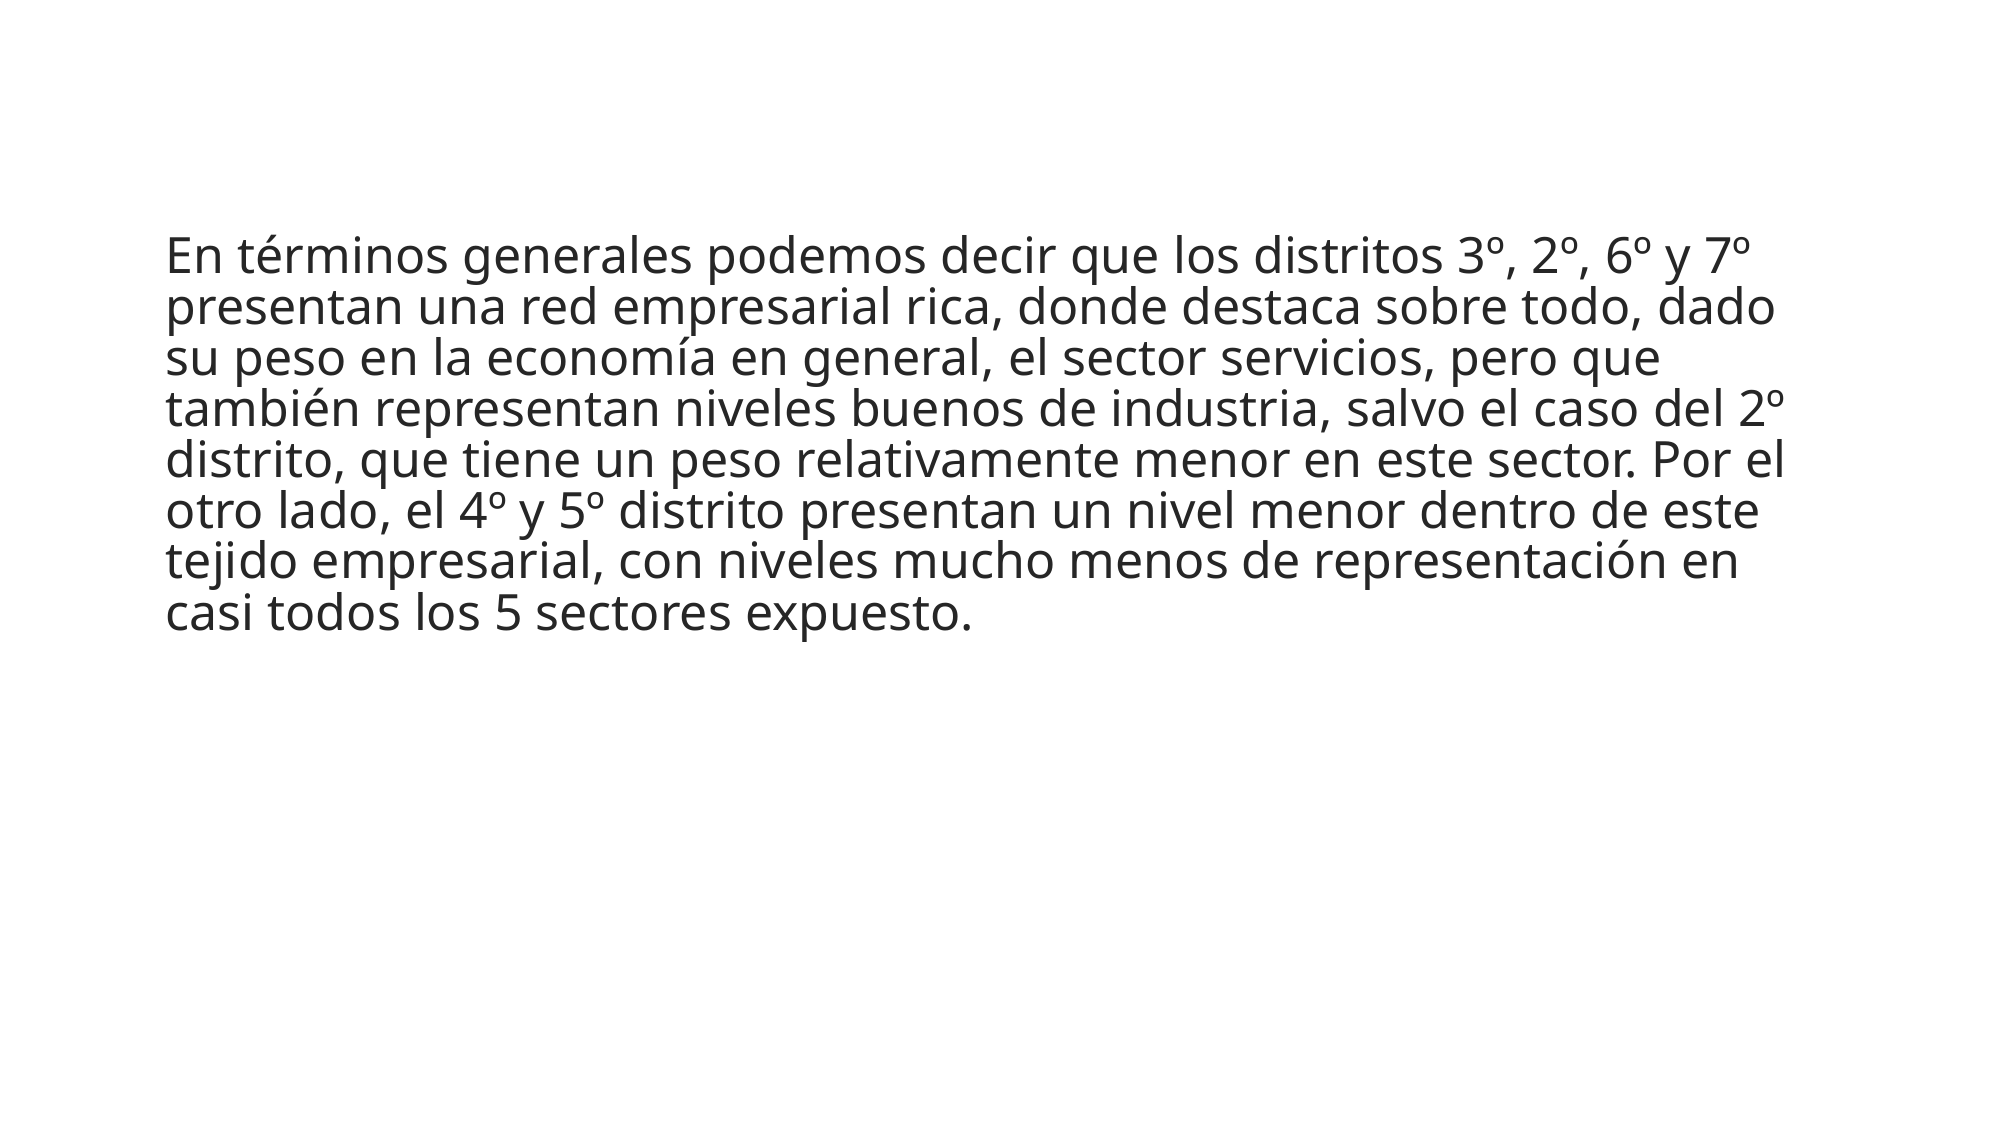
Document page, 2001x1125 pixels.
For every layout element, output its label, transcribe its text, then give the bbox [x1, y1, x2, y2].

list En términos generales podemos decir que los distritos 3º, 2º, 6º y 7º presentan una red empresarial rica, donde destaca sobre todo, dado su peso en la economía en general, el sector servicios, pero que también representan niveles buenos de industria, salvo el caso del 2º distrito, que tiene un peso relativamente menor en este sector. Por el otro lado, el 4º y 5º distrito presentan un nivel menor dentro de este tejido empresarial, con niveles mucho menos de representación en casi todos los 5 sectores expuesto. [150, 224, 1850, 1042]
